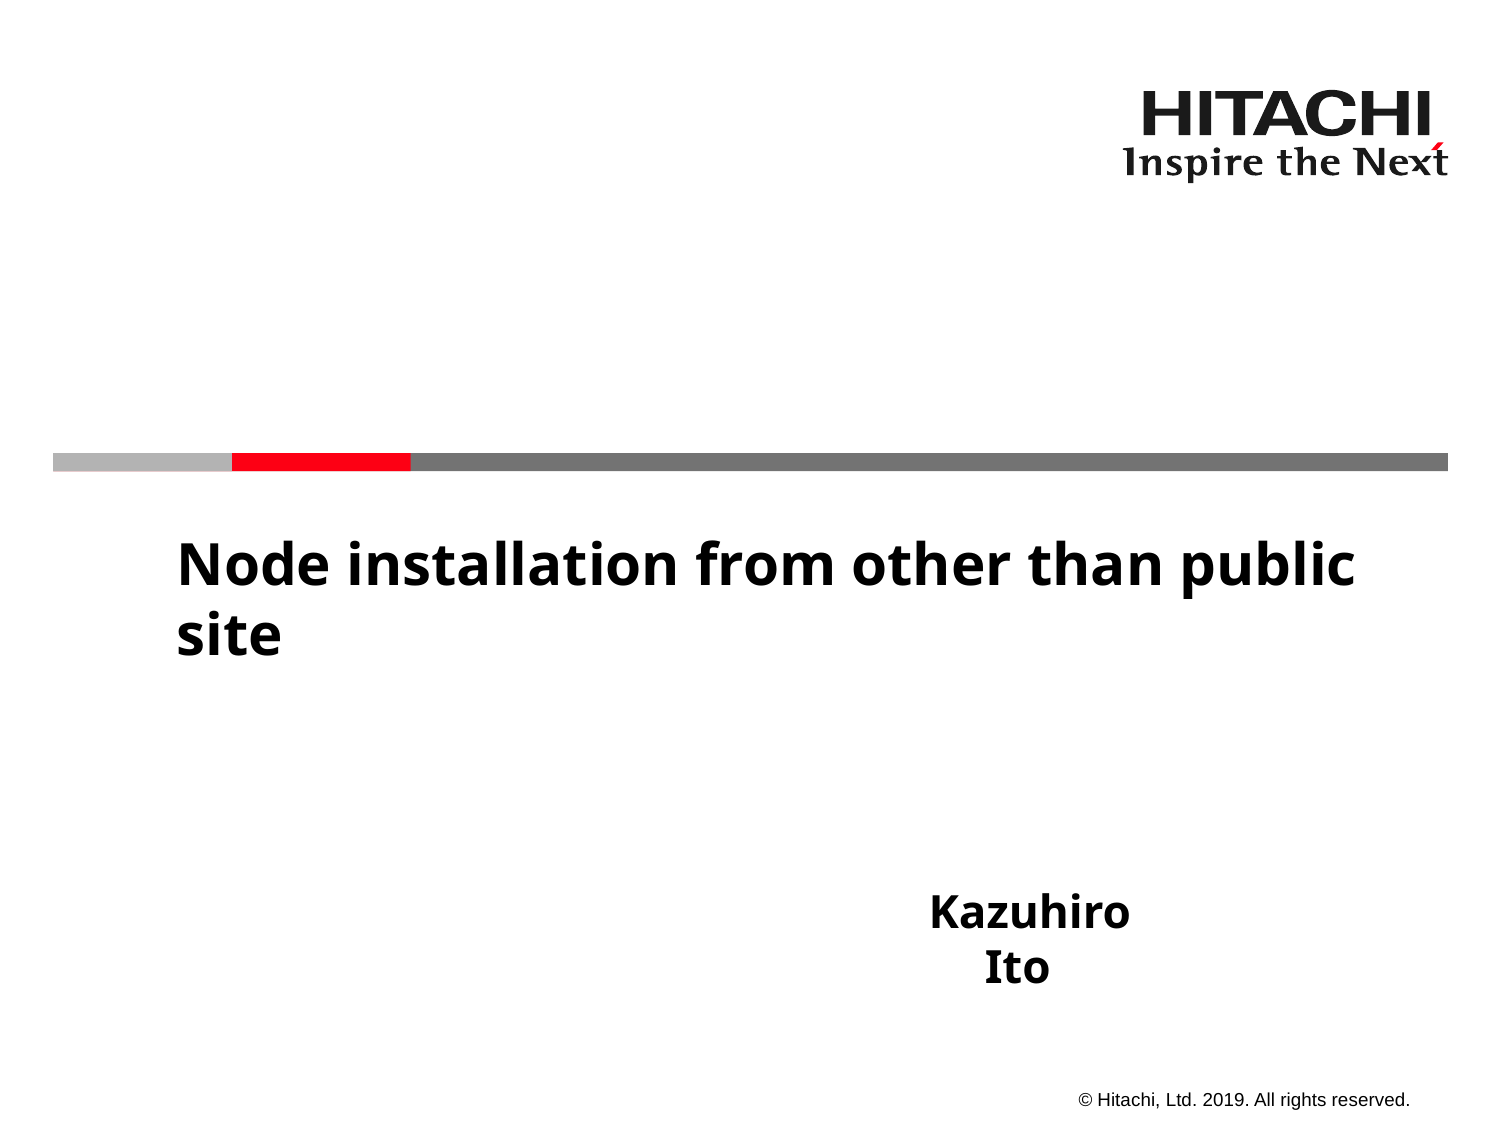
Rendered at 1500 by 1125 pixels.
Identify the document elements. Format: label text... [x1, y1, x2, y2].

title Node installation from other than public site [161, 519, 1412, 606]
list Kazuhiro Ito [913, 875, 1196, 946]
